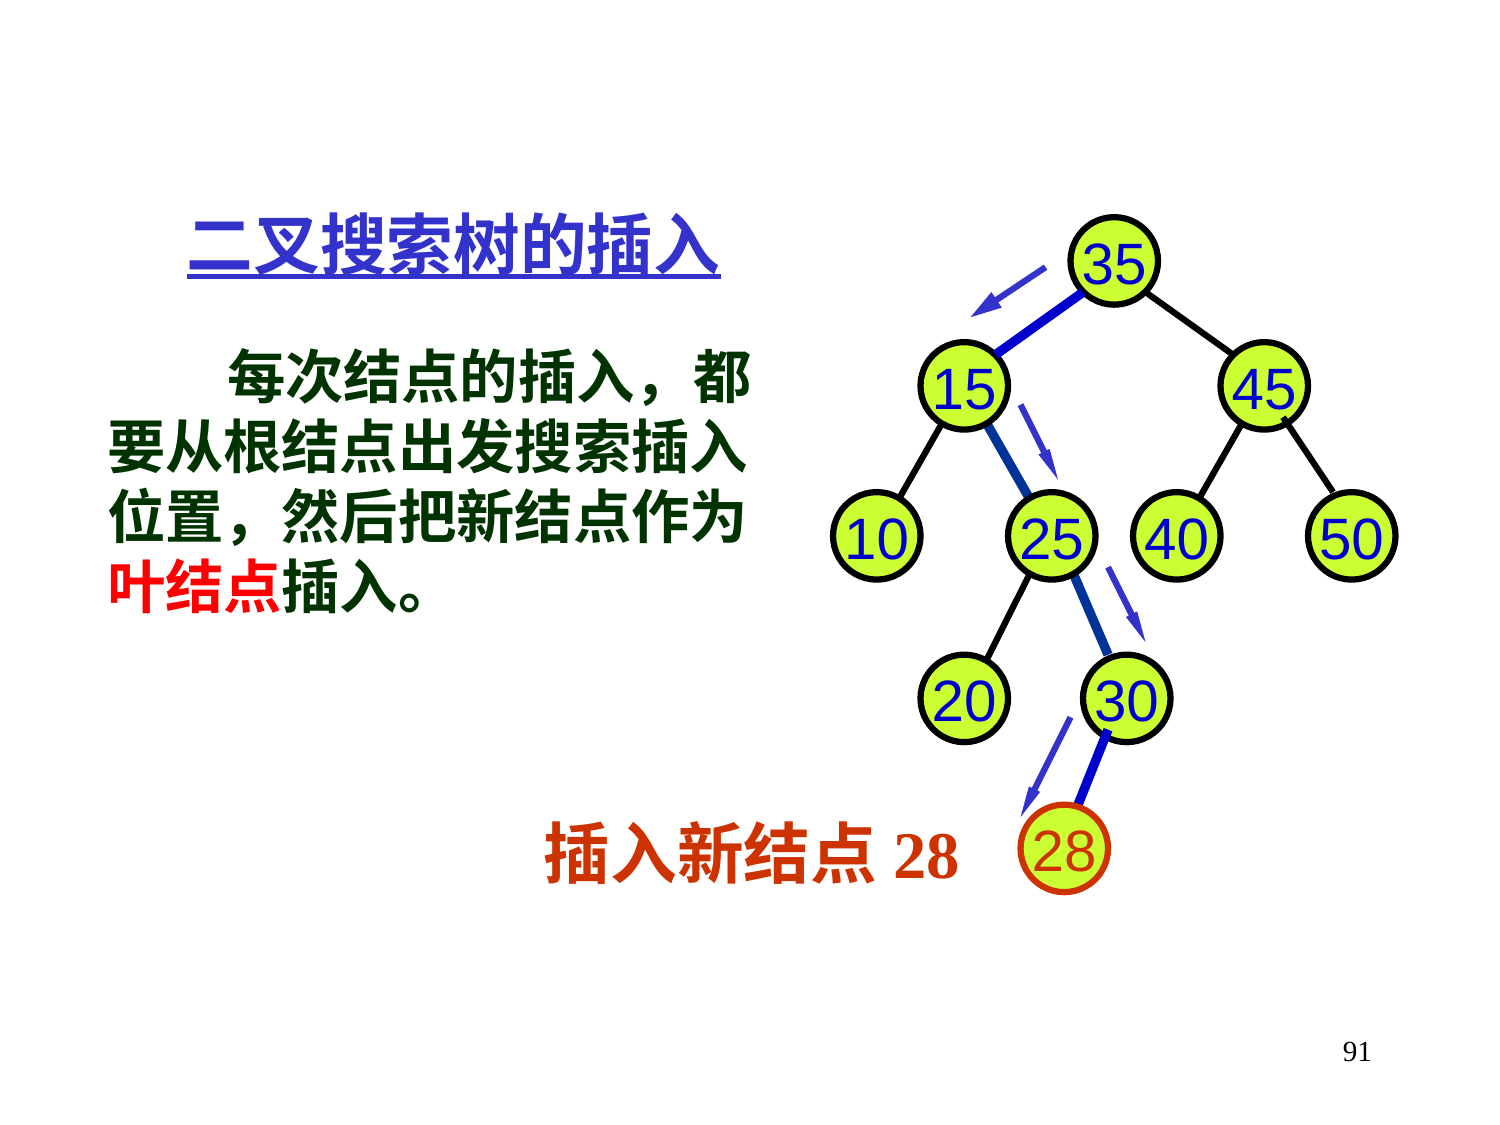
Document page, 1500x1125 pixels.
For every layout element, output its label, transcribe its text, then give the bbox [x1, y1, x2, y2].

text_box 50 [1308, 492, 1396, 580]
text_box 20 [920, 654, 1009, 743]
text_box 插入新结点28 [528, 804, 1017, 900]
text_box 40 [1133, 492, 1221, 580]
text_box 二叉搜索树的插入 [122, 192, 785, 293]
text_box 15 [920, 342, 1009, 430]
text_box 45 [1220, 342, 1309, 430]
text_box [1020, 717, 1071, 818]
text_box 28 [1020, 804, 1109, 893]
slide_number 91 [1074, 1024, 1388, 1101]
text_box [970, 267, 1046, 318]
text_box 25 [1008, 492, 1096, 580]
text_box 35 [1070, 217, 1159, 305]
text_box 30 [1083, 654, 1171, 743]
text_box 10 [833, 492, 921, 580]
text_box 每次结点的插入，都要从根结点出发搜索插入位置，然后把新结点作为叶结点插入。 [92, 332, 808, 628]
text_box [1107, 567, 1146, 643]
text_box [1020, 404, 1059, 480]
